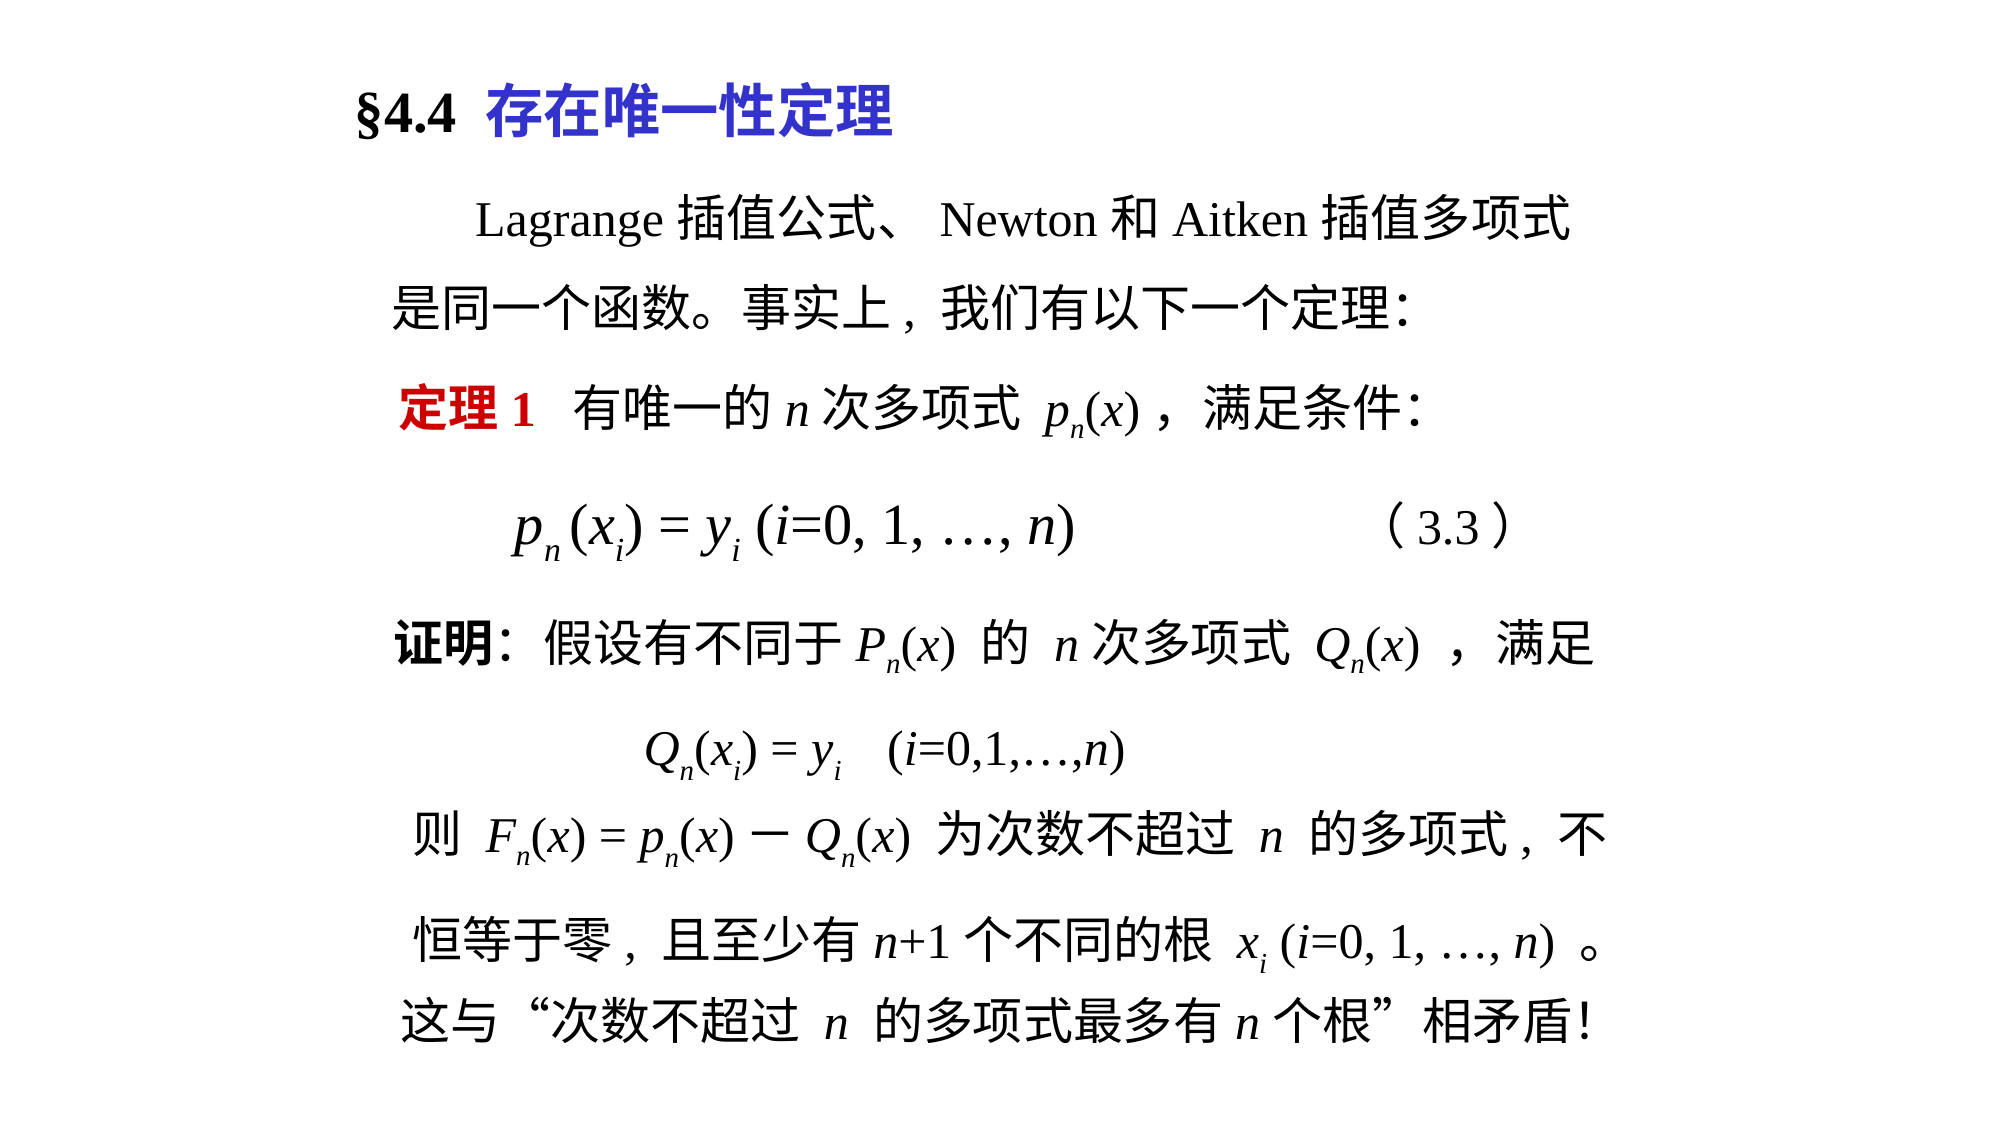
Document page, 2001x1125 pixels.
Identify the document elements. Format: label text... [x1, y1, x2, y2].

text_box 这与“次数不超过 n 的多项式最多有n个根”相矛盾！ [385, 952, 1640, 1057]
text_box 定理1 有唯一的n次多项式 pn(x)，满足条件： pn (xi) = yi (i=0, 1, …, n) （3.3） [384, 334, 1650, 572]
text_box 证明：假设有不同于Pn(x) 的 n次多项式 Qn(x) ，满足 Qn(xi) = yi (i=0,1,…,n) [378, 570, 1633, 794]
text_box §4.4 存在唯一性定理 [340, 66, 922, 152]
text_box Lagrange插值公式、Newton和Aitken插值多项式是同一个函数。事实上, 我们有以下一个定理： [320, 148, 1586, 347]
text_box 则 Fn(x) = pn(x) － Qn(x) 为次数不超过 n 的多项式, 不恒等于零, 且至少有n+1个不同的根 xi (i=0, 1, …, n) 。 [397, 760, 1652, 988]
